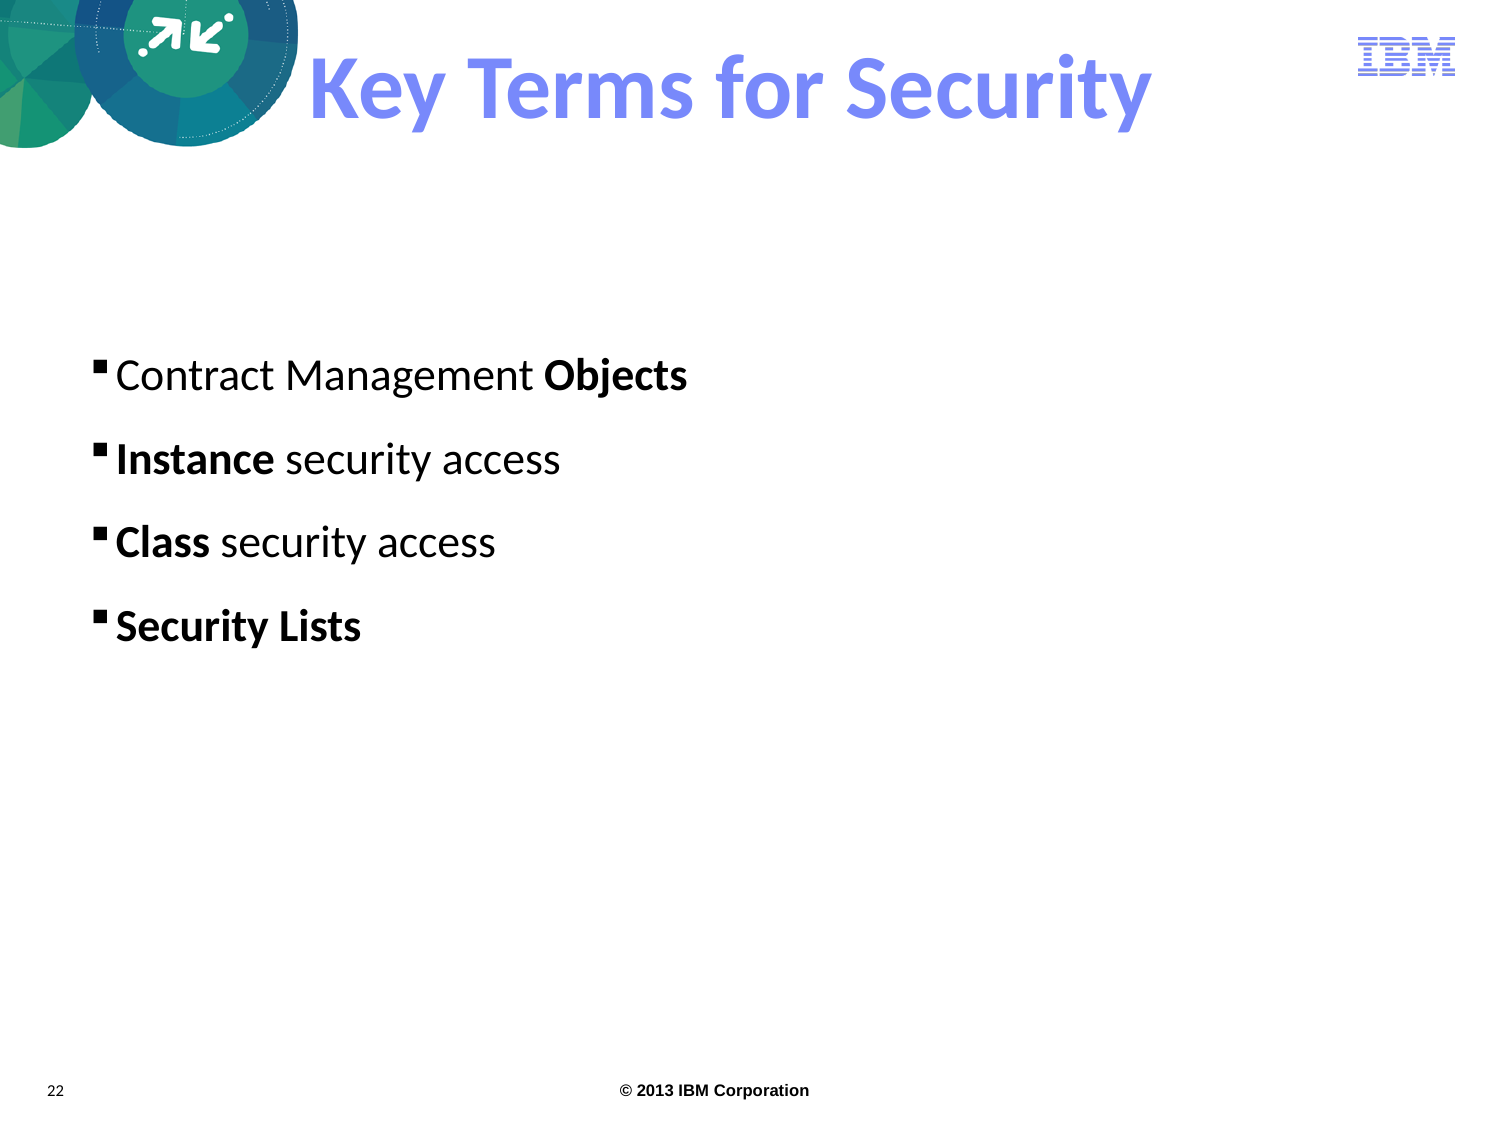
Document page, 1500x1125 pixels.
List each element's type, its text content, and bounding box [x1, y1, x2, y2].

text_box Contract Management Objects Instance security access Class security access Security Lists [74, 337, 1425, 1013]
text_box Key Terms for Security [294, 32, 1338, 147]
picture [0, 0, 313, 192]
slide_number 22 [28, 1071, 118, 1109]
picture [1358, 37, 1455, 76]
